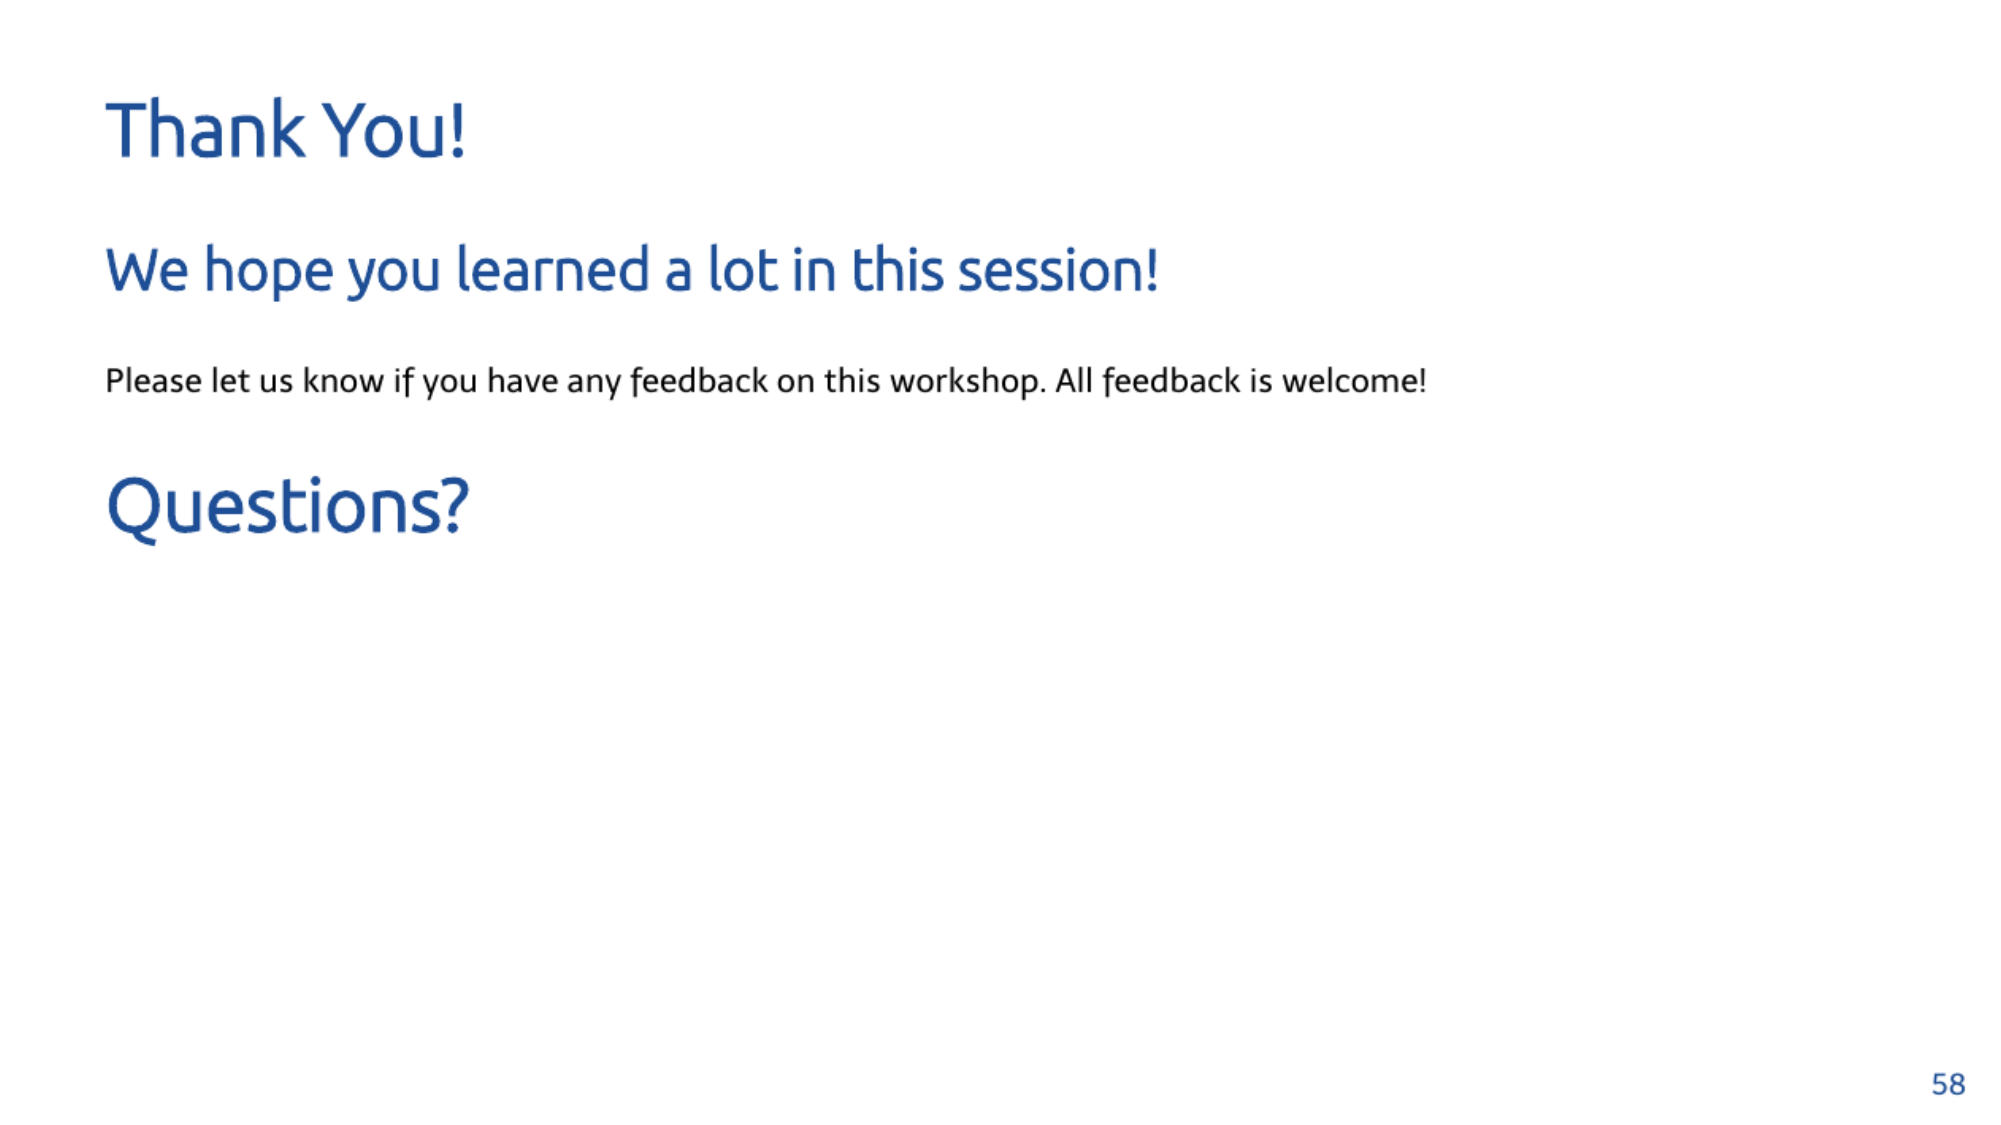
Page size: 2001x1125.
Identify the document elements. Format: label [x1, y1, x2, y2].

list [0, 0, 2000, 1125]
